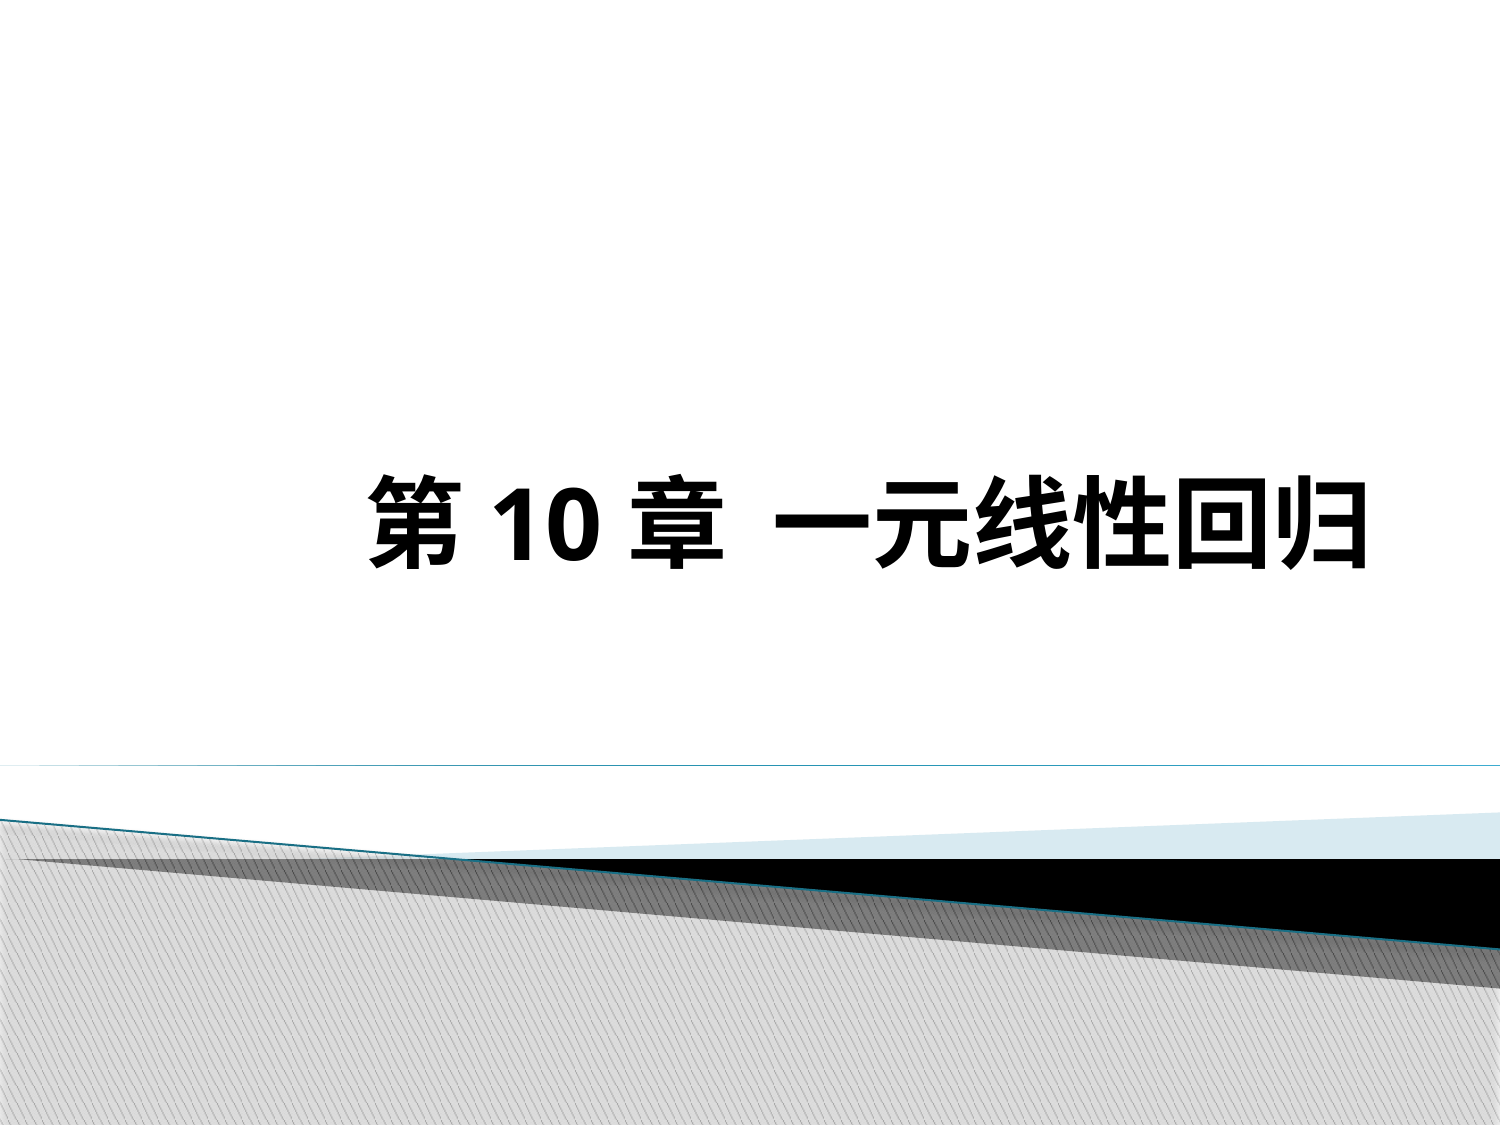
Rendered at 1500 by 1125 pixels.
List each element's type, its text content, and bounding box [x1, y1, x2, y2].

picture [5, 859, 1500, 989]
title 第10章 一元线性回归 [112, 287, 1388, 588]
